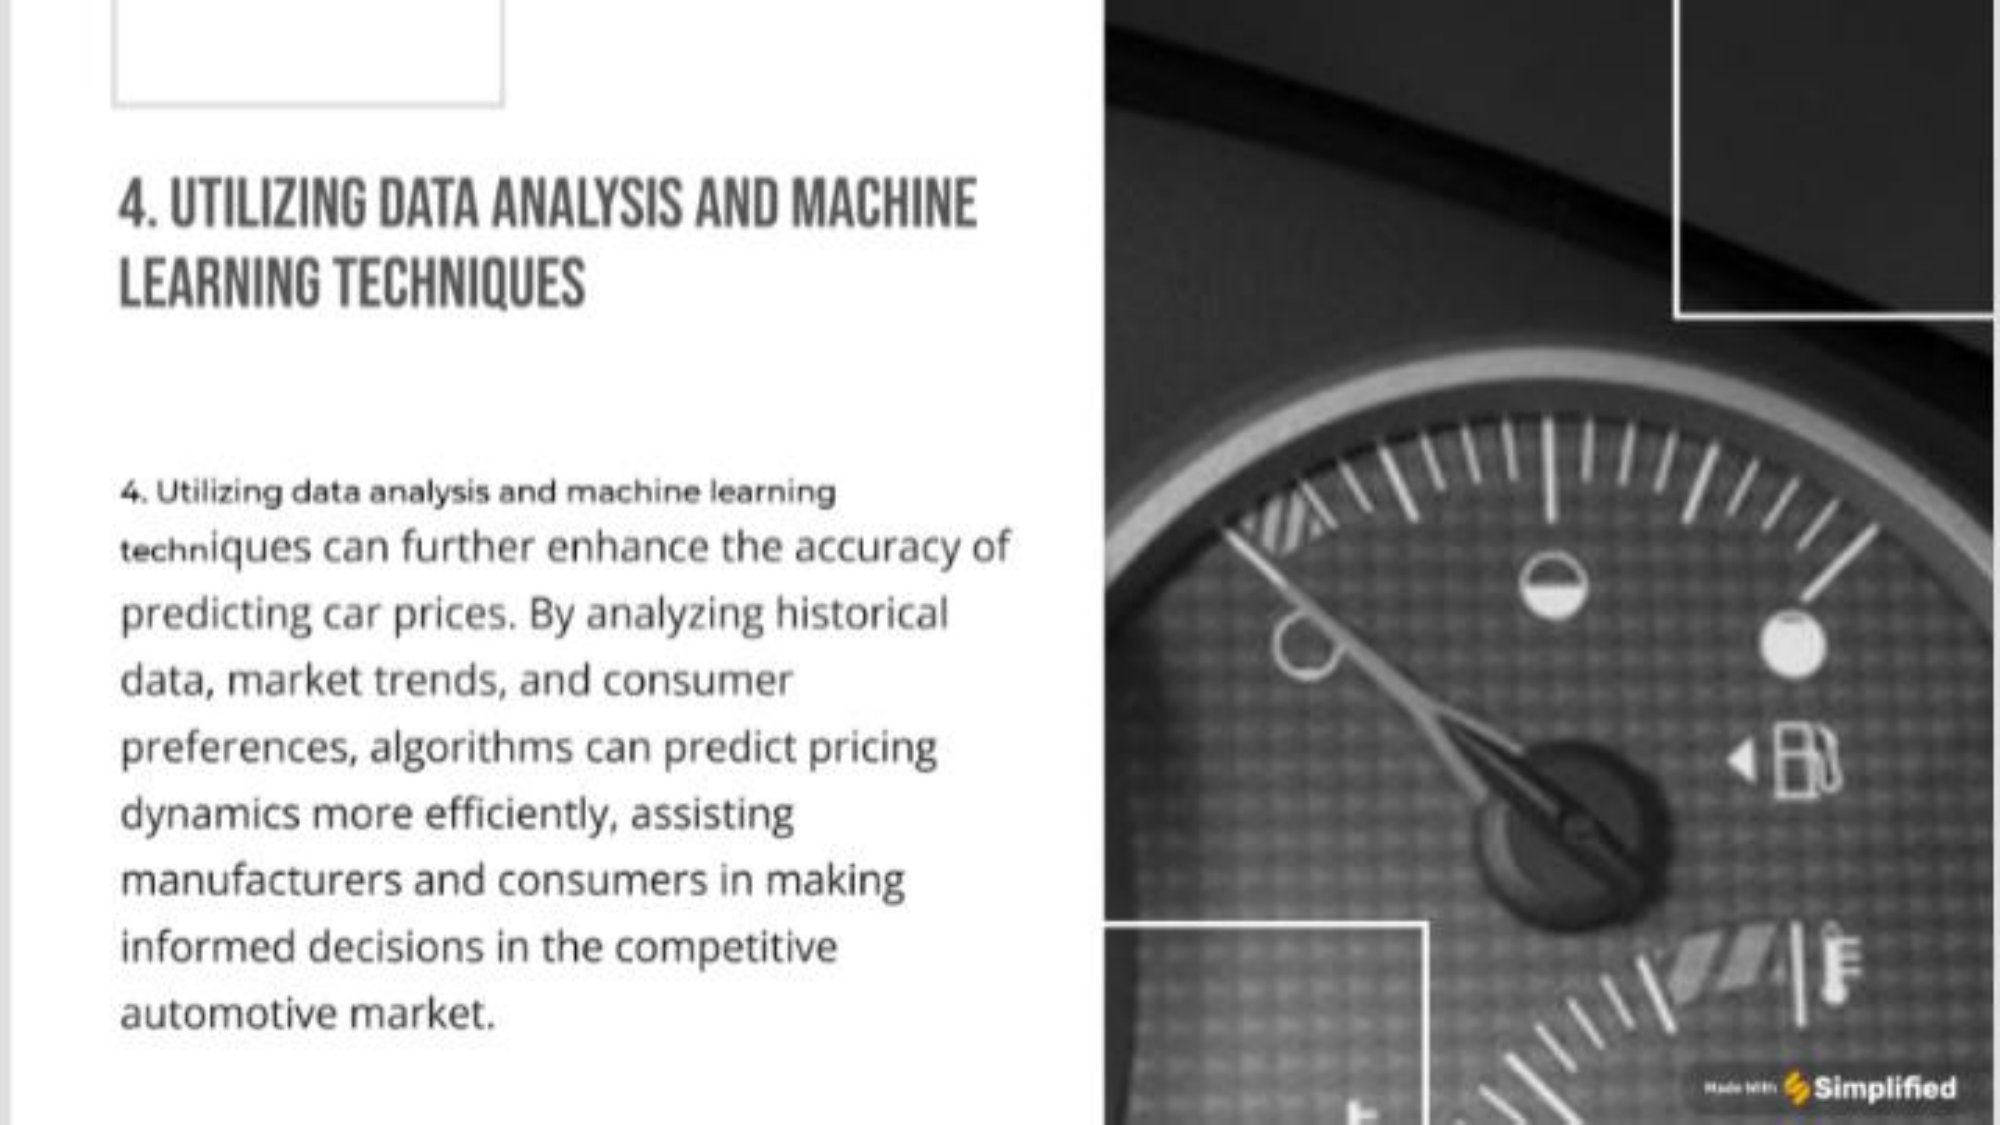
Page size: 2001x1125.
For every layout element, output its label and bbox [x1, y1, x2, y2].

list [0, 0, 2000, 1125]
